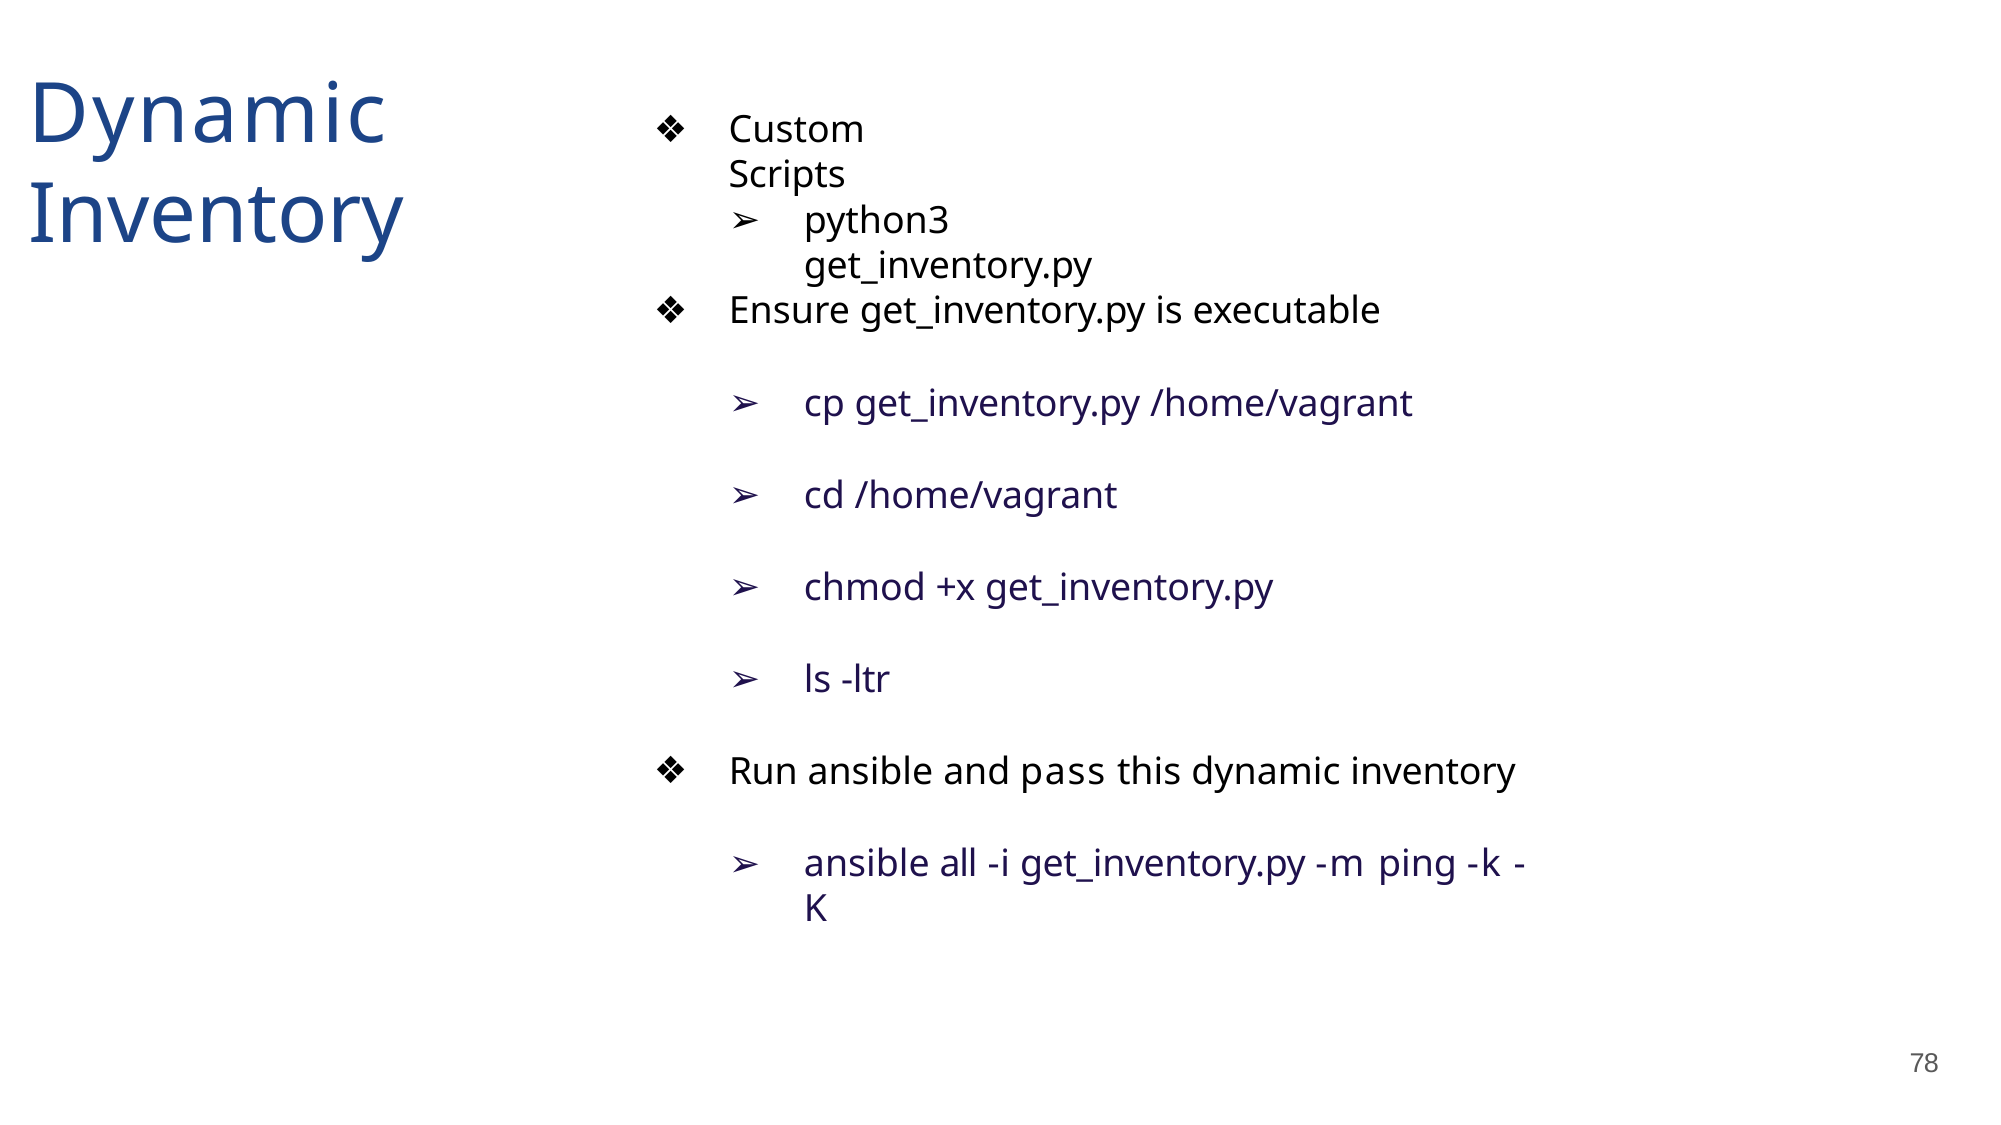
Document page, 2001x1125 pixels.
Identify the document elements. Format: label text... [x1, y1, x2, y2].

text_box python3 get_inventory.py [726, 193, 1239, 284]
text_box Custom Scripts [651, 103, 985, 196]
slide_number 78 [1903, 1045, 1963, 1125]
text_box Ensure get_inventory.py is executable cp get_inventory.py /home/vagrant cd /home/vagrant chmod +x get_inventory.py ls -ltr Run ansible and pass this dynamic inventory ansible all -i get_inventory.py -m ping -k -K [651, 284, 1529, 930]
title Dynamic Inventory [26, 57, 640, 260]
